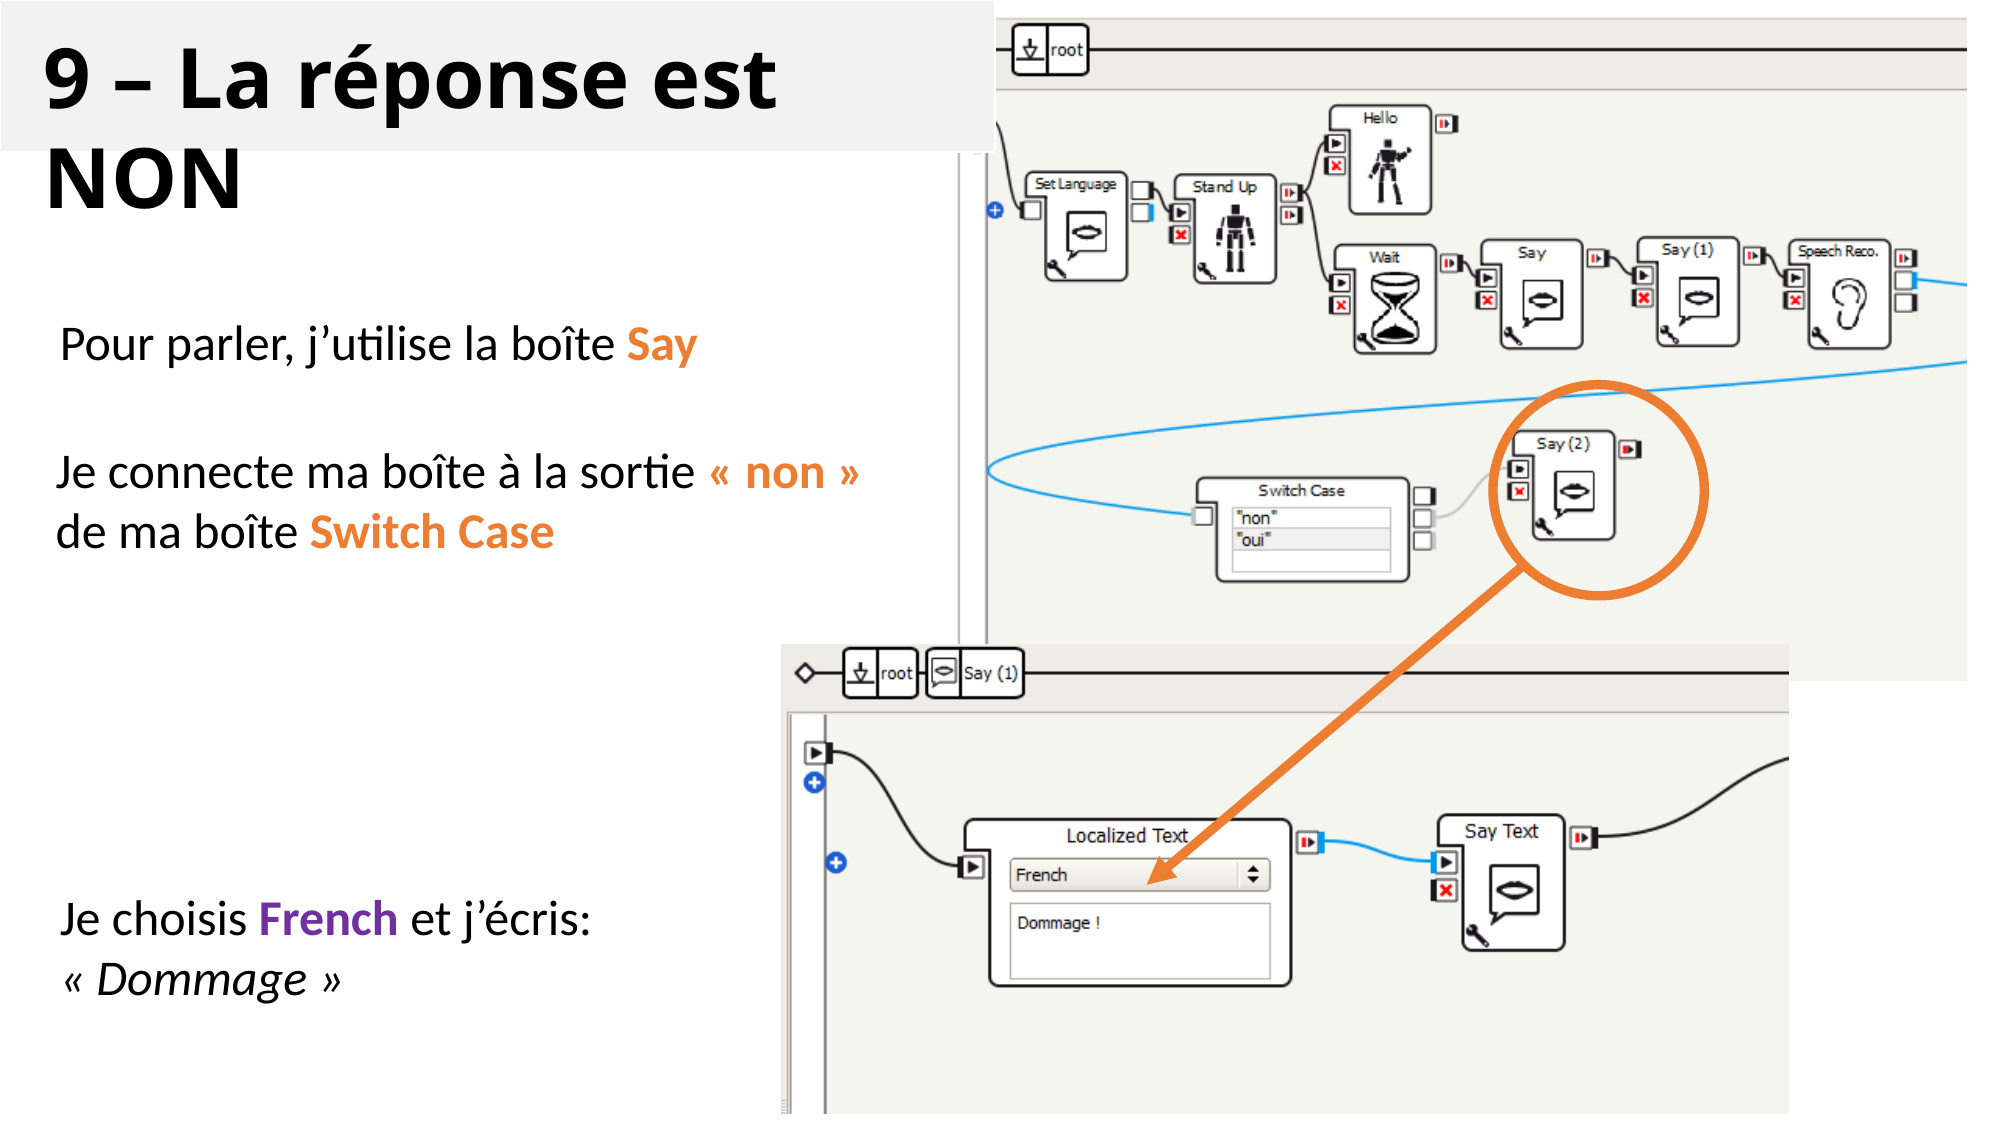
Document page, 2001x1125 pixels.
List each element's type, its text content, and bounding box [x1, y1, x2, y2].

text_box Je connecte ma boîte à la sortie « non » de ma boîte Switch Case [40, 430, 957, 566]
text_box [1146, 564, 1524, 885]
text_box [0, 0, 996, 153]
text_box 9 – La réponse est NON [28, 17, 957, 233]
text_box Pour parler, j’utilise la boîte Say [44, 302, 957, 378]
text_box Je choisis French et j’écris: « Dommage » [45, 878, 780, 1013]
picture [780, 17, 1967, 1114]
